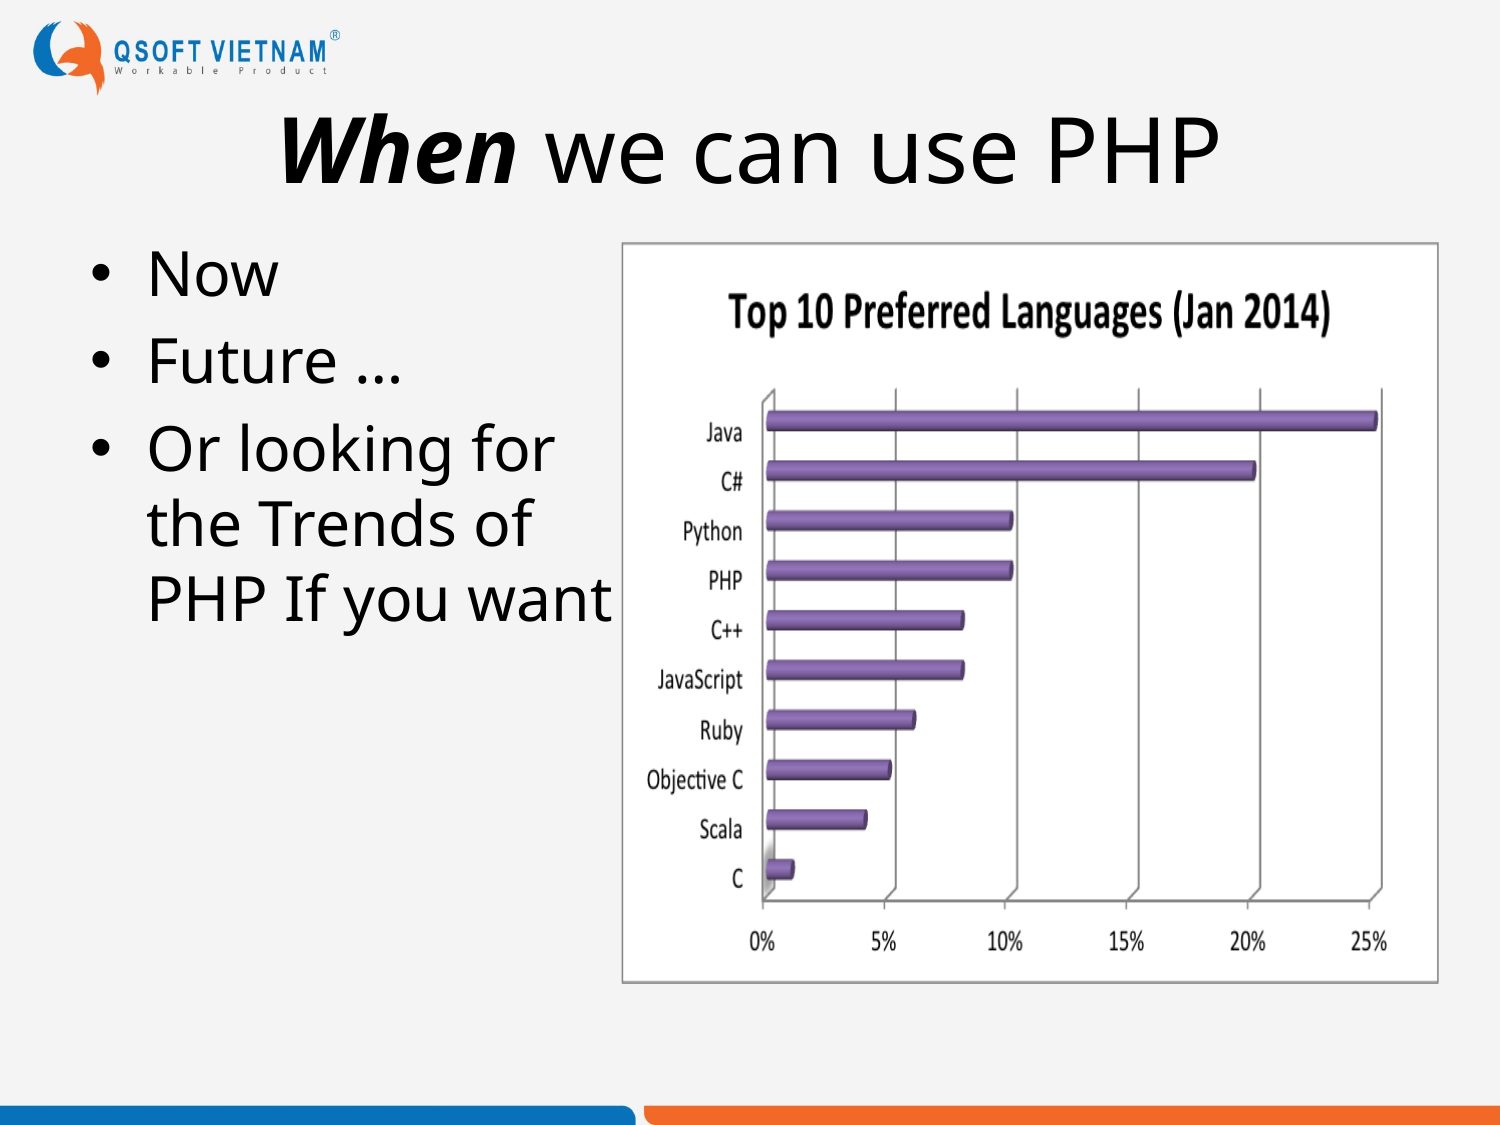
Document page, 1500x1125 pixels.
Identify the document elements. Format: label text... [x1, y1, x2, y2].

list Now Future … Or looking for the Trends of PHP If you want [74, 226, 629, 1038]
picture [0, 0, 1500, 1125]
title When we can use PHP [74, 86, 1426, 208]
